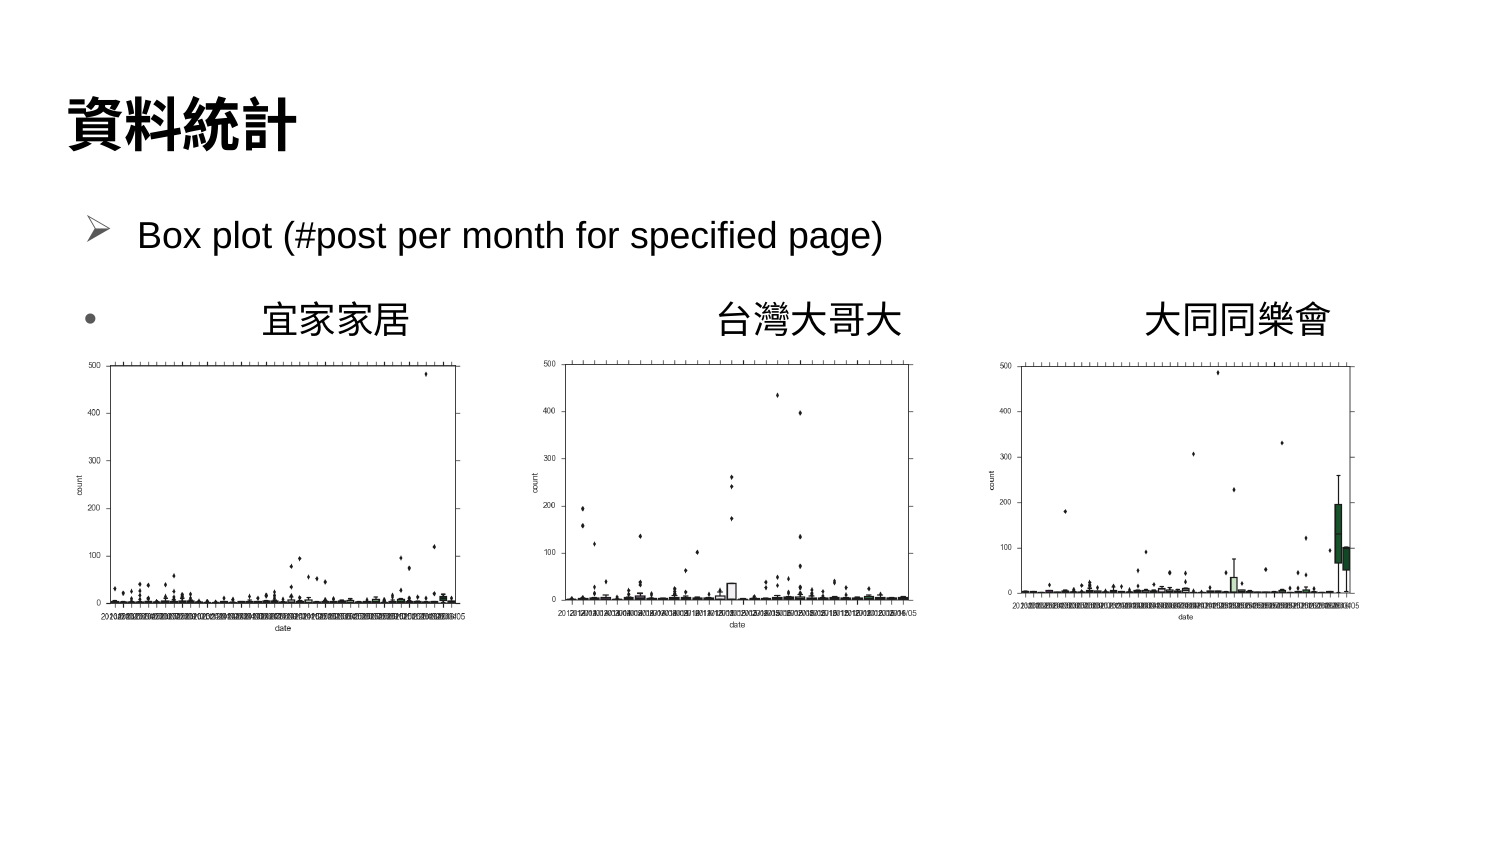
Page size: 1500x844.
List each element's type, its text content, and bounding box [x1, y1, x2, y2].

picture [68, 356, 483, 633]
picture [977, 357, 1371, 622]
picture [520, 358, 925, 631]
list Box plot (#post per month for specified page) 宜家家居 台灣大哥大 大同同樂會 [51, 189, 1449, 750]
title 資料統計 [51, 72, 1449, 167]
